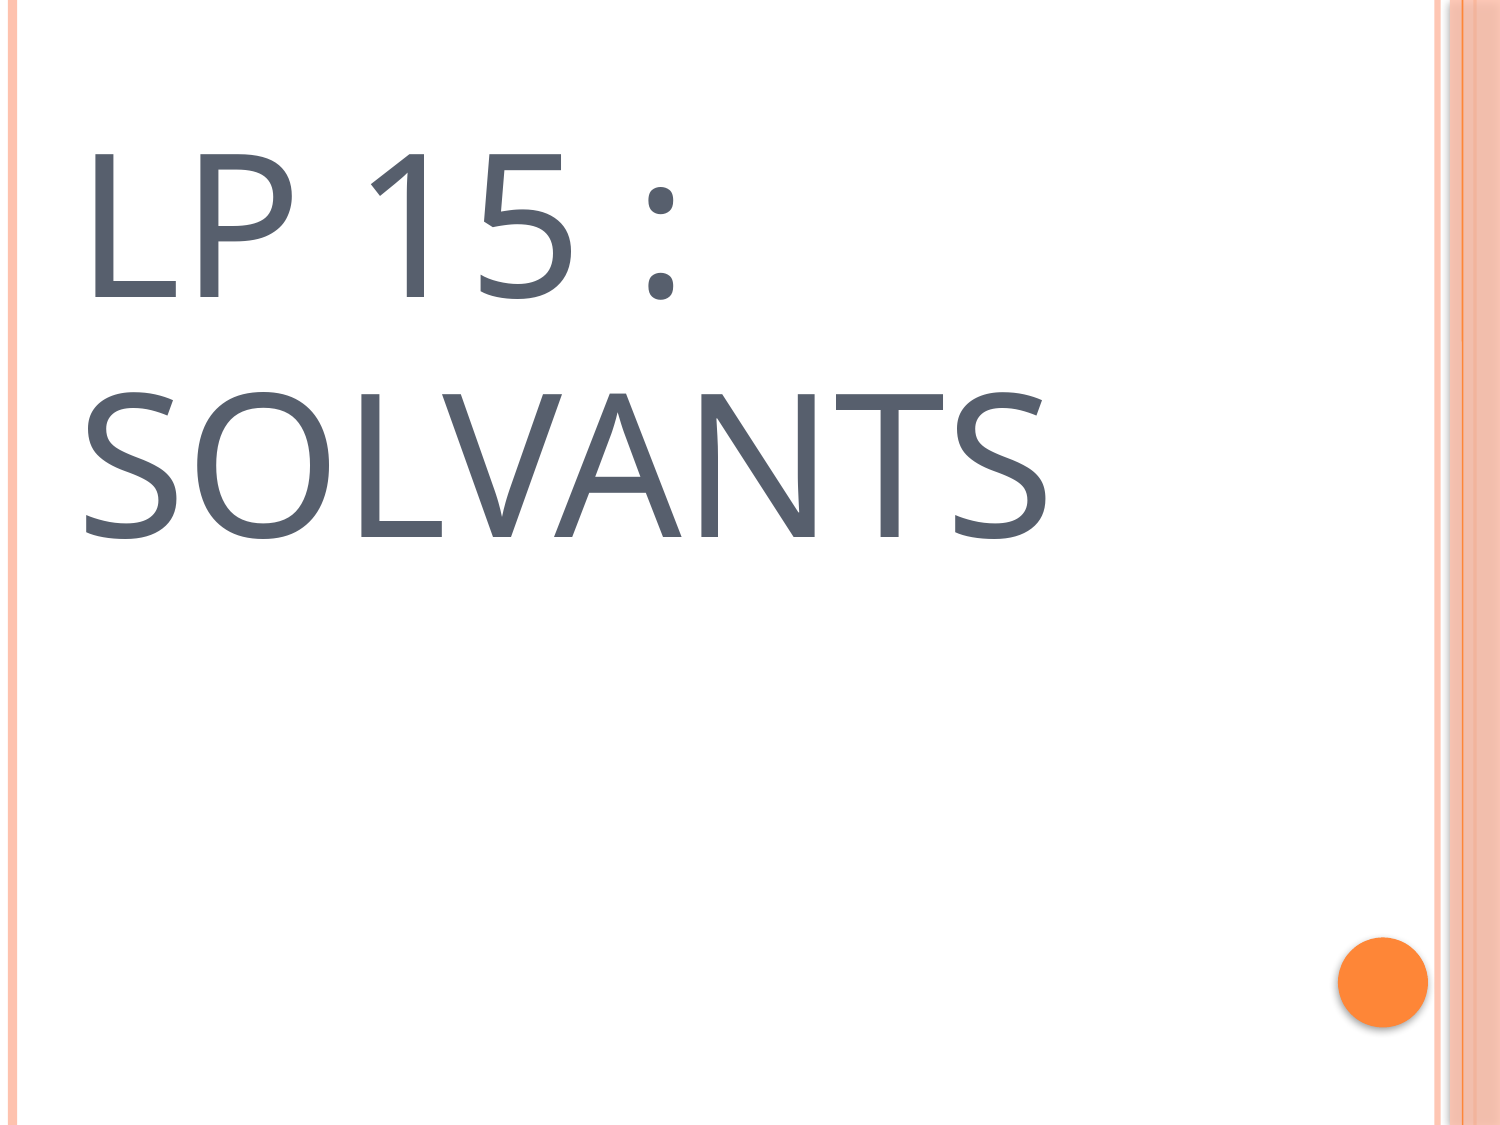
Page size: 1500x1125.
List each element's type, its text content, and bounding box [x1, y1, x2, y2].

title LP 15 : Solvants [61, 397, 1412, 585]
